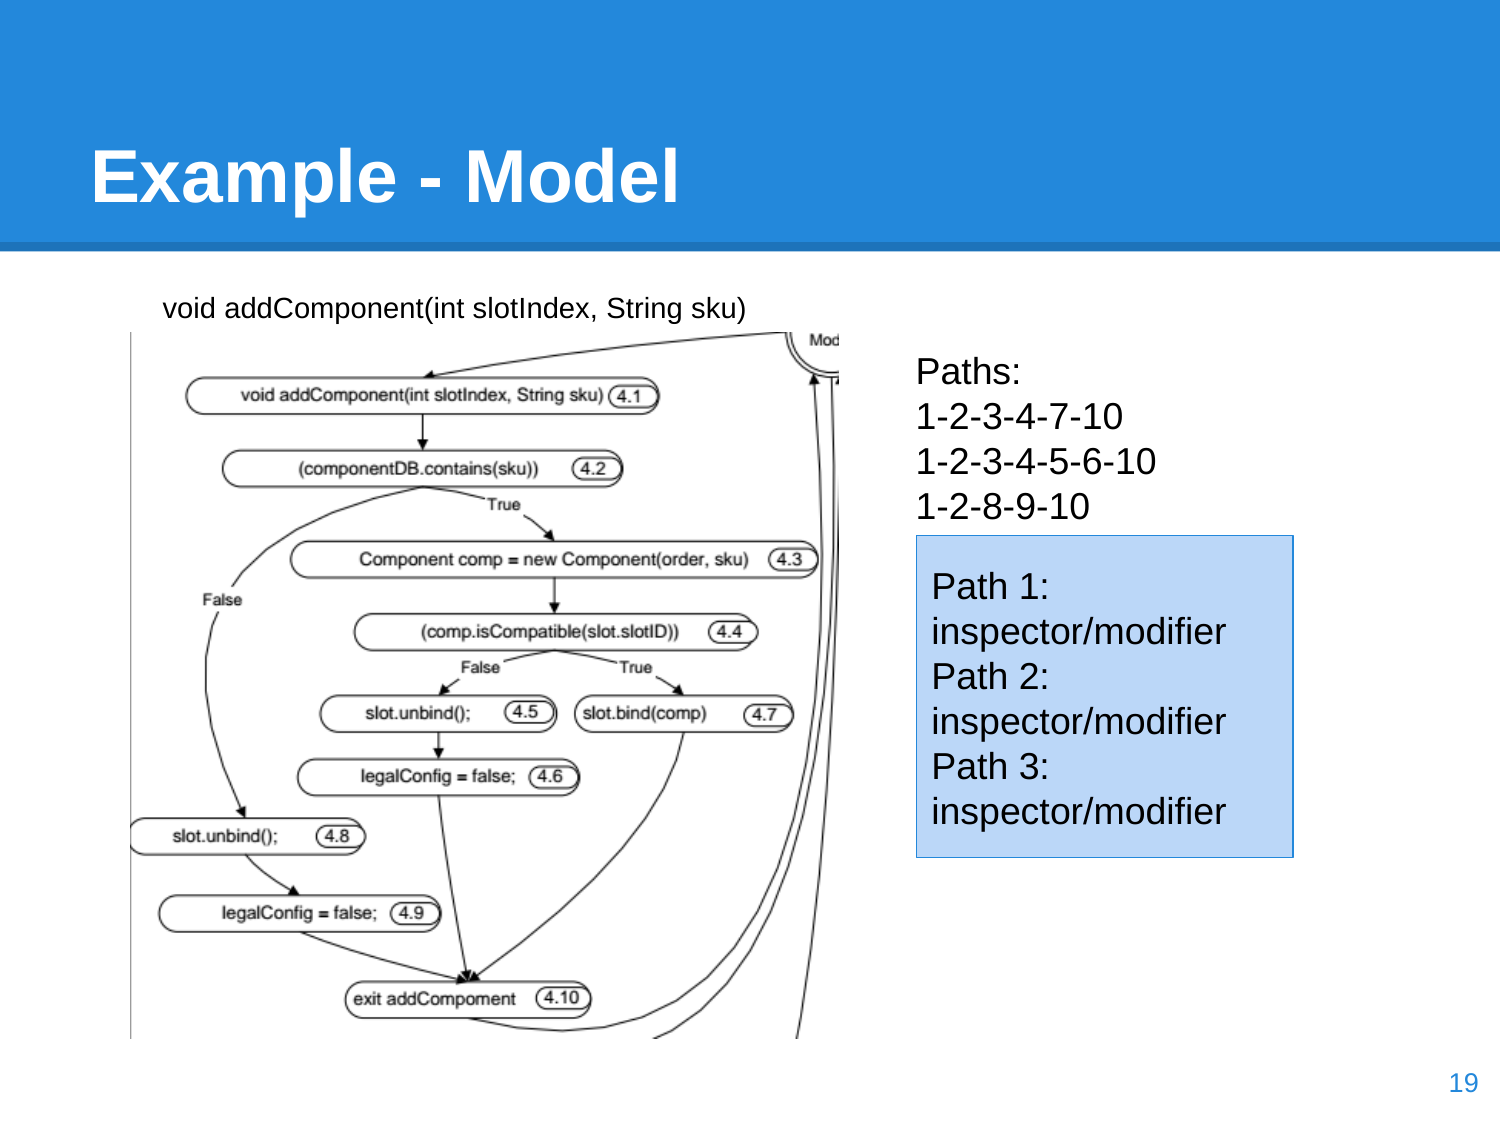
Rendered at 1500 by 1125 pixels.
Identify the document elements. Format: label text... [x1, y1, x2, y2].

slide_number ‹#› [1403, 1038, 1494, 1125]
text_box Path 1: inspector/modifier Path 2: inspector/modifier Path 3: inspector/modifier [916, 535, 1293, 858]
text_box void addComponent(int slotIndex, String sku) [147, 274, 788, 319]
picture [130, 331, 839, 1040]
text_box Paths: 1-2-3-4-7-10 1-2-3-4-5-6-10 1-2-8-9-10 [900, 332, 1412, 520]
title Example - Model [75, 45, 1425, 233]
